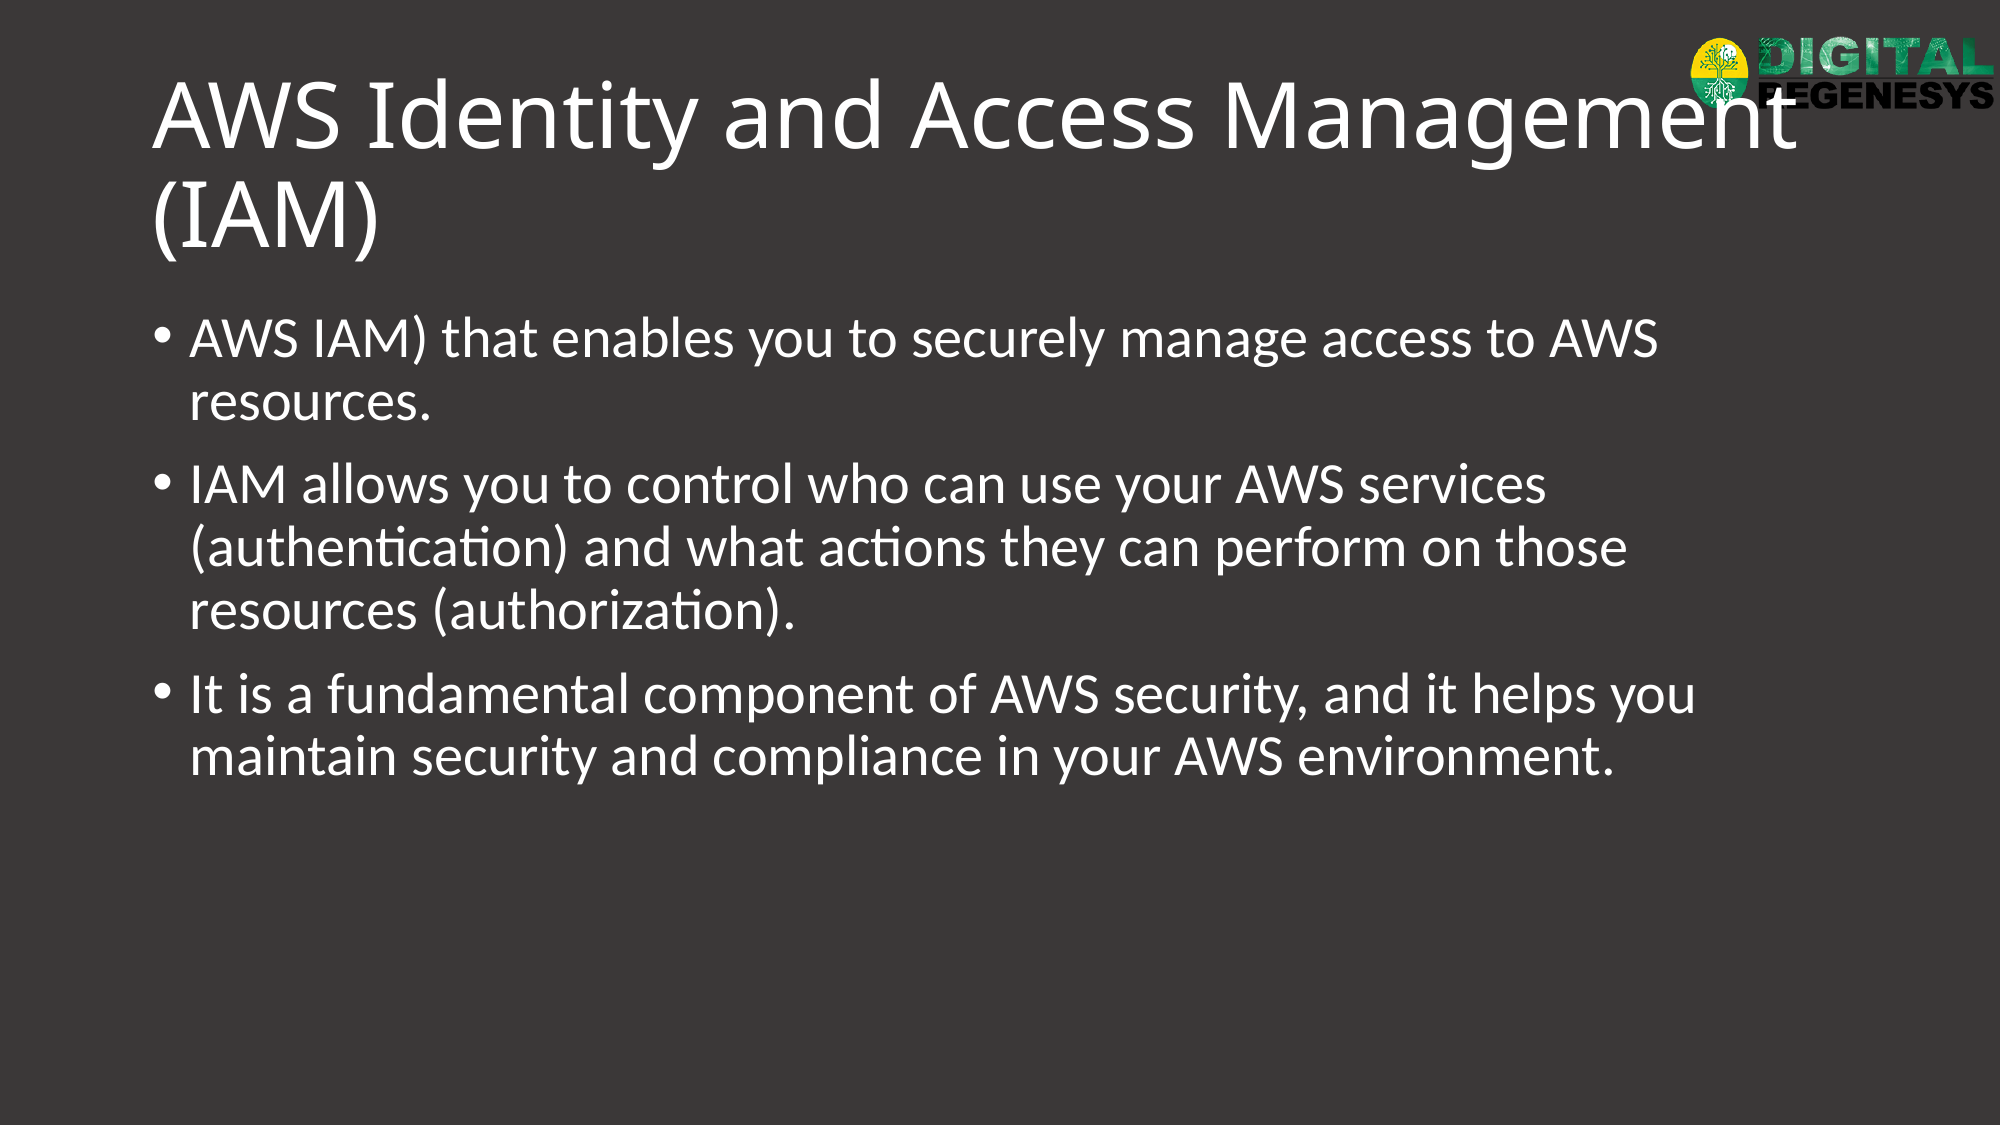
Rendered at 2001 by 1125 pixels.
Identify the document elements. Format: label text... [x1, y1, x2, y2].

title AWS Identity and Access Management (IAM) [137, 59, 1863, 278]
picture [1690, 33, 2000, 112]
list AWS IAM) that enables you to securely manage access to AWS resources. IAM allows you to control who can use your AWS services (authentication) and what actions they can perform on those resources (authorization). It is a fundamental component of AWS security, and it helps you maintain security and compliance in your AWS environment. [137, 299, 1863, 1014]
